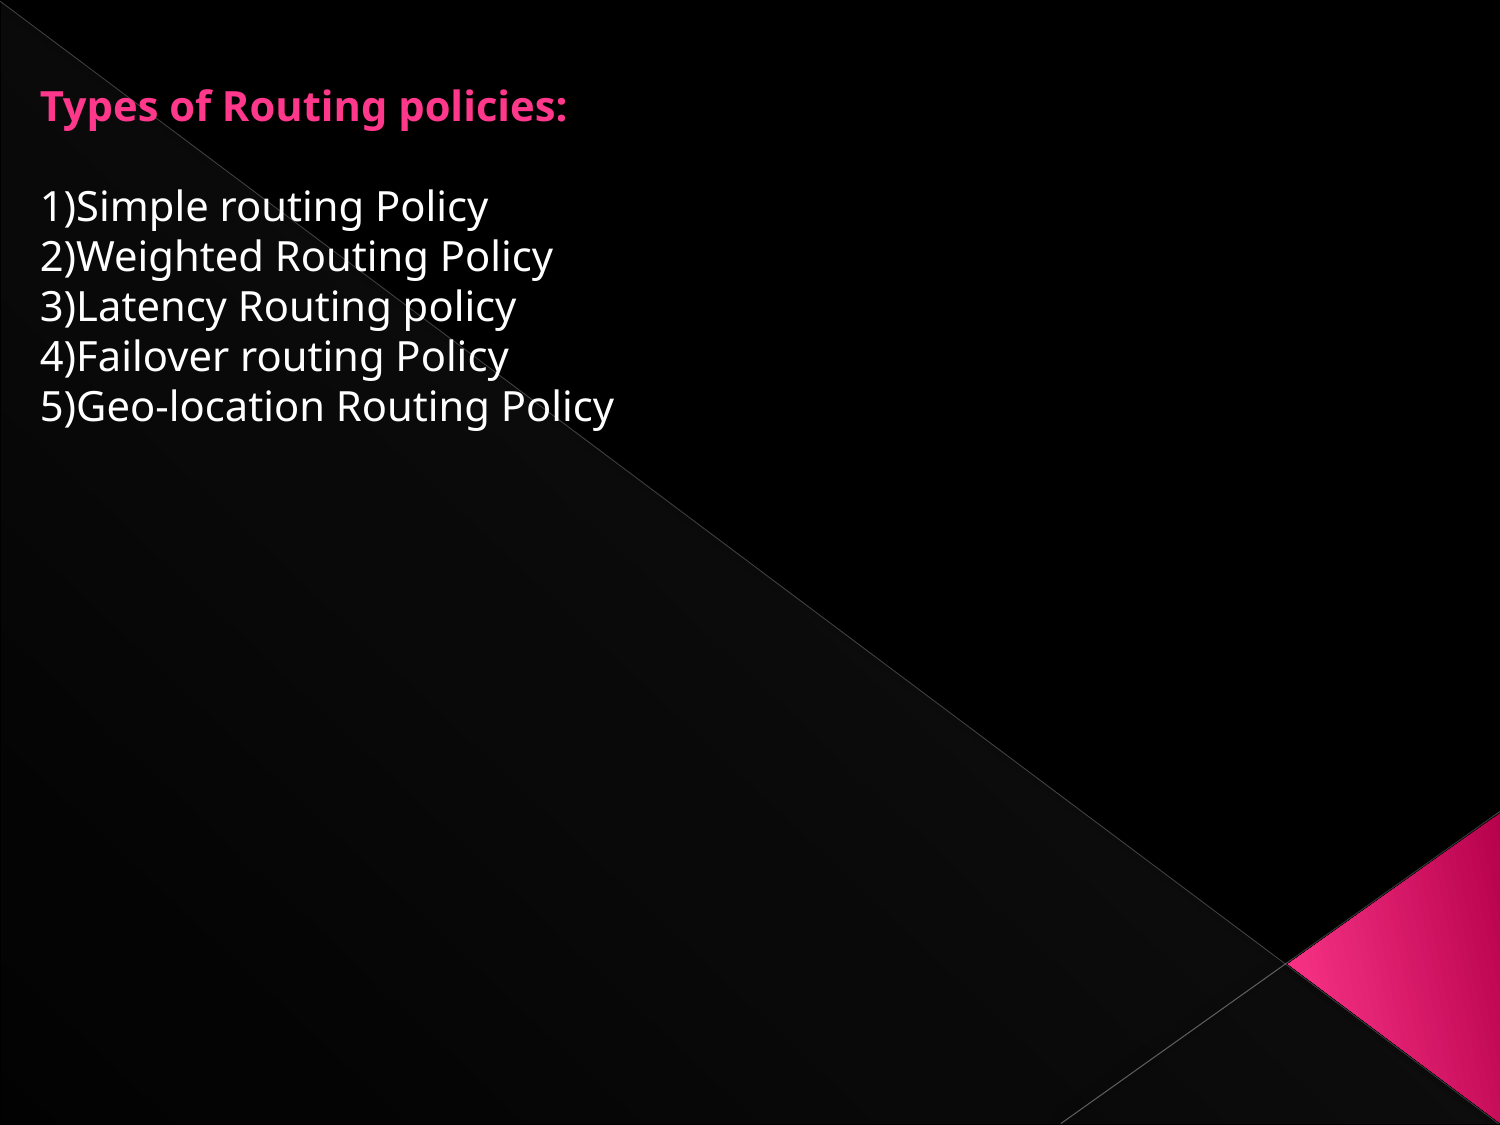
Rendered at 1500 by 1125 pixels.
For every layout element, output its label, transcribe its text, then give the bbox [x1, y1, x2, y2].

text_box Types of Routing policies: 1)Simple routing Policy 2)Weighted Routing Policy 3)Latency Routing policy 4)Failover routing Policy 5)Geo-location Routing Policy [24, 72, 1500, 623]
